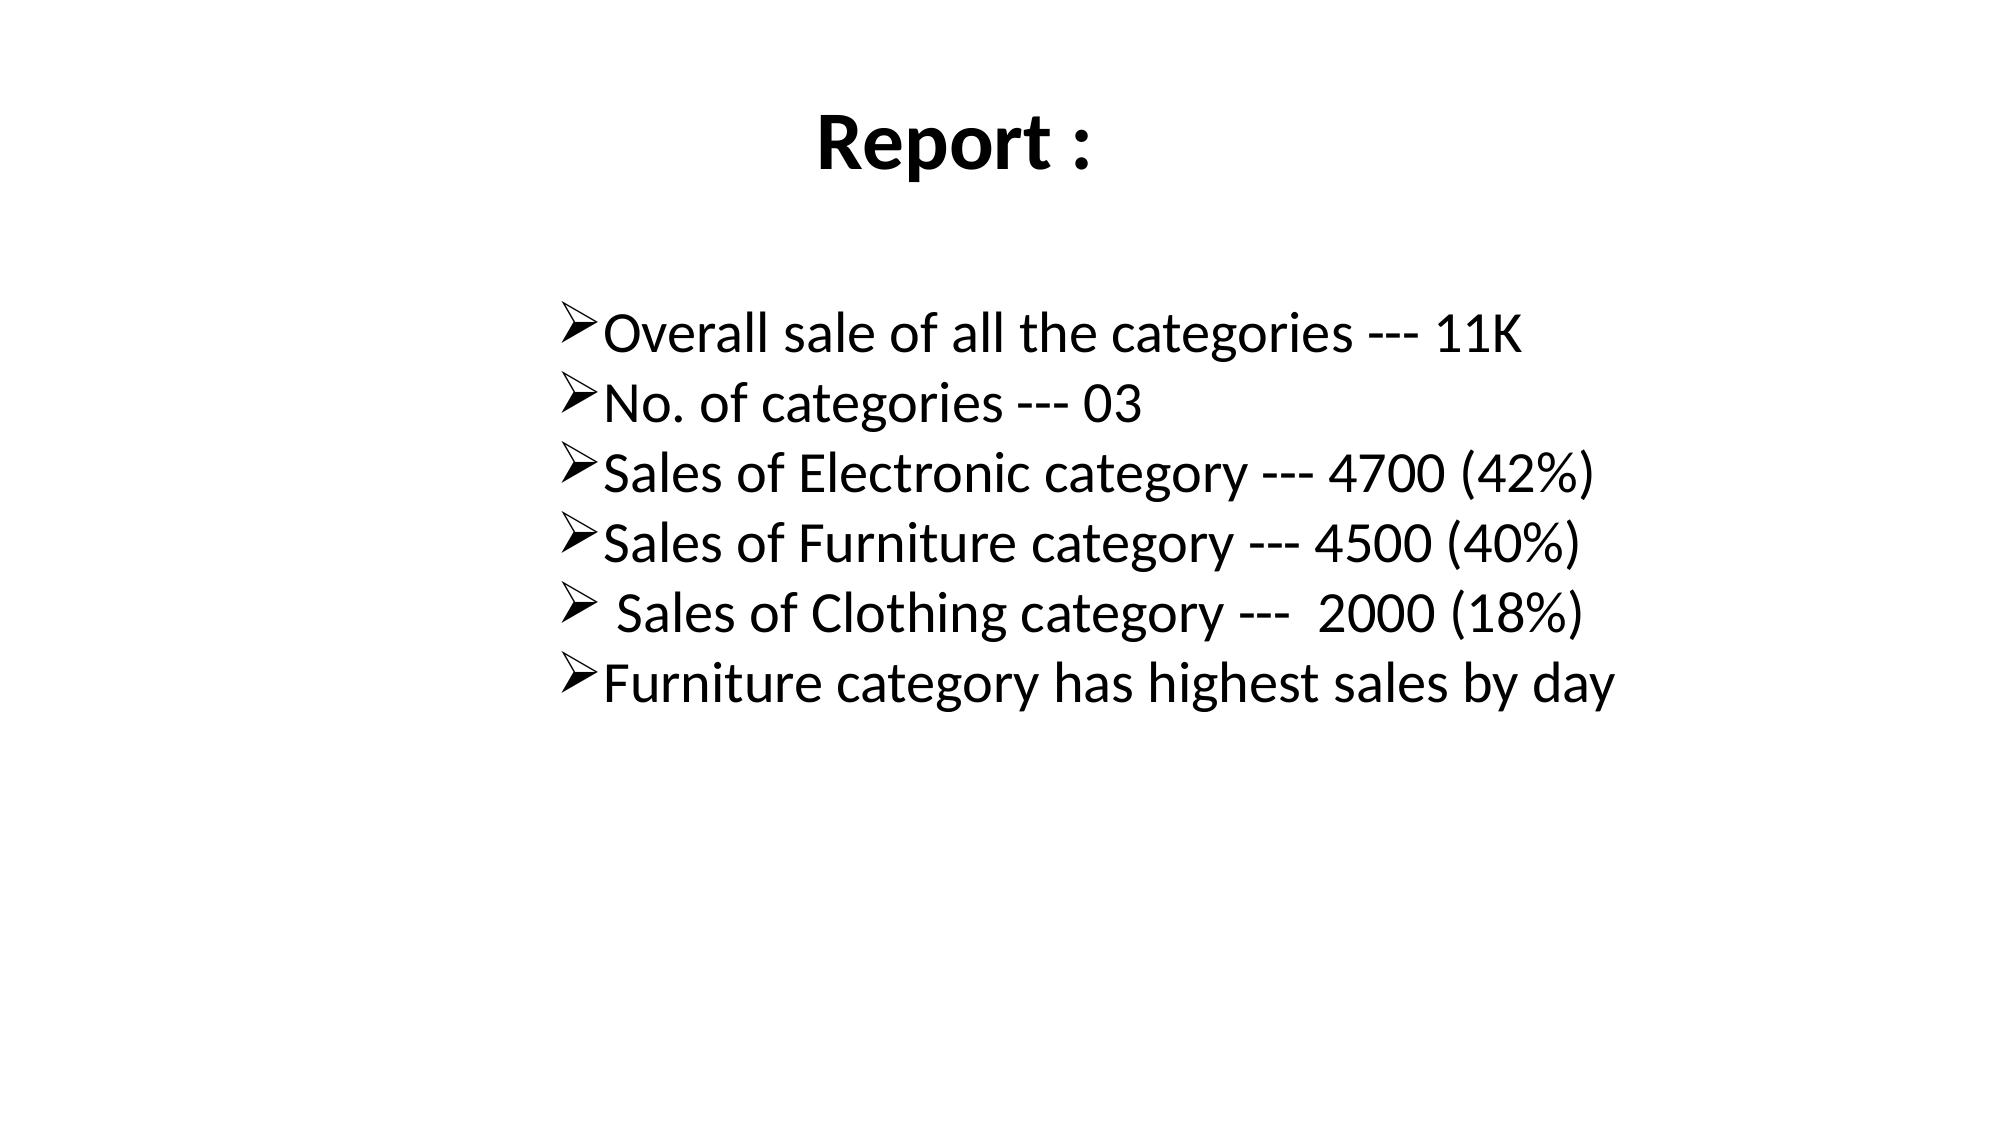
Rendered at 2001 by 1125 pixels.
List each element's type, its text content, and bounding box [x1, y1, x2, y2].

text_box Report : [517, 79, 1394, 194]
text_box Overall sale of all the categories --- 11K No. of categories --- 03 Sales of Electronic category --- 4700 (42%) Sales of Furniture category --- 4500 (40%) Sales of Clothing category --- 2000 (18%) Furniture category has highest sales by day [541, 287, 1754, 722]
